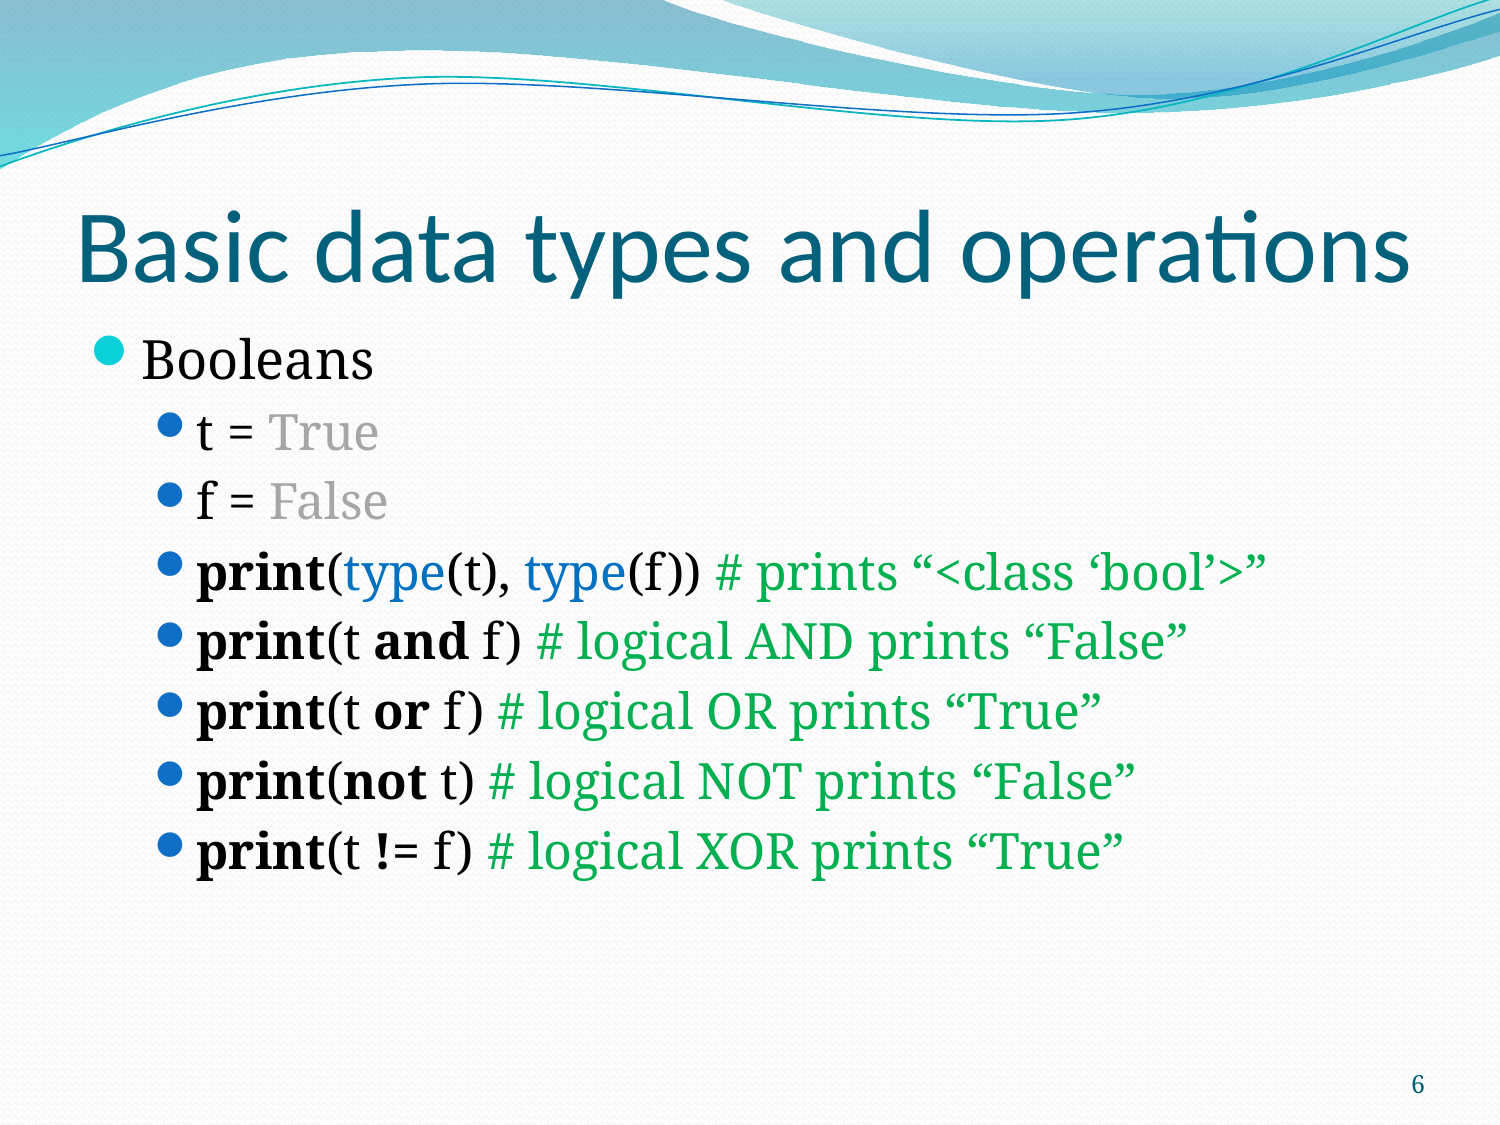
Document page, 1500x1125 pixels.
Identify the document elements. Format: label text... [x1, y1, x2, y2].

slide_number 6 [1299, 1042, 1425, 1103]
title Basic data types and operations [75, 115, 1425, 303]
list Booleans t = True f = False print(type(t), type(f)) # prints “<class ‘bool’>” print(t and f) # logical AND prints “False” print(t or f) # logical OR prints “True” print(not t) # logical NOT prints “False” print(t != f) # logical XOR prints “True” [75, 317, 1425, 1038]
